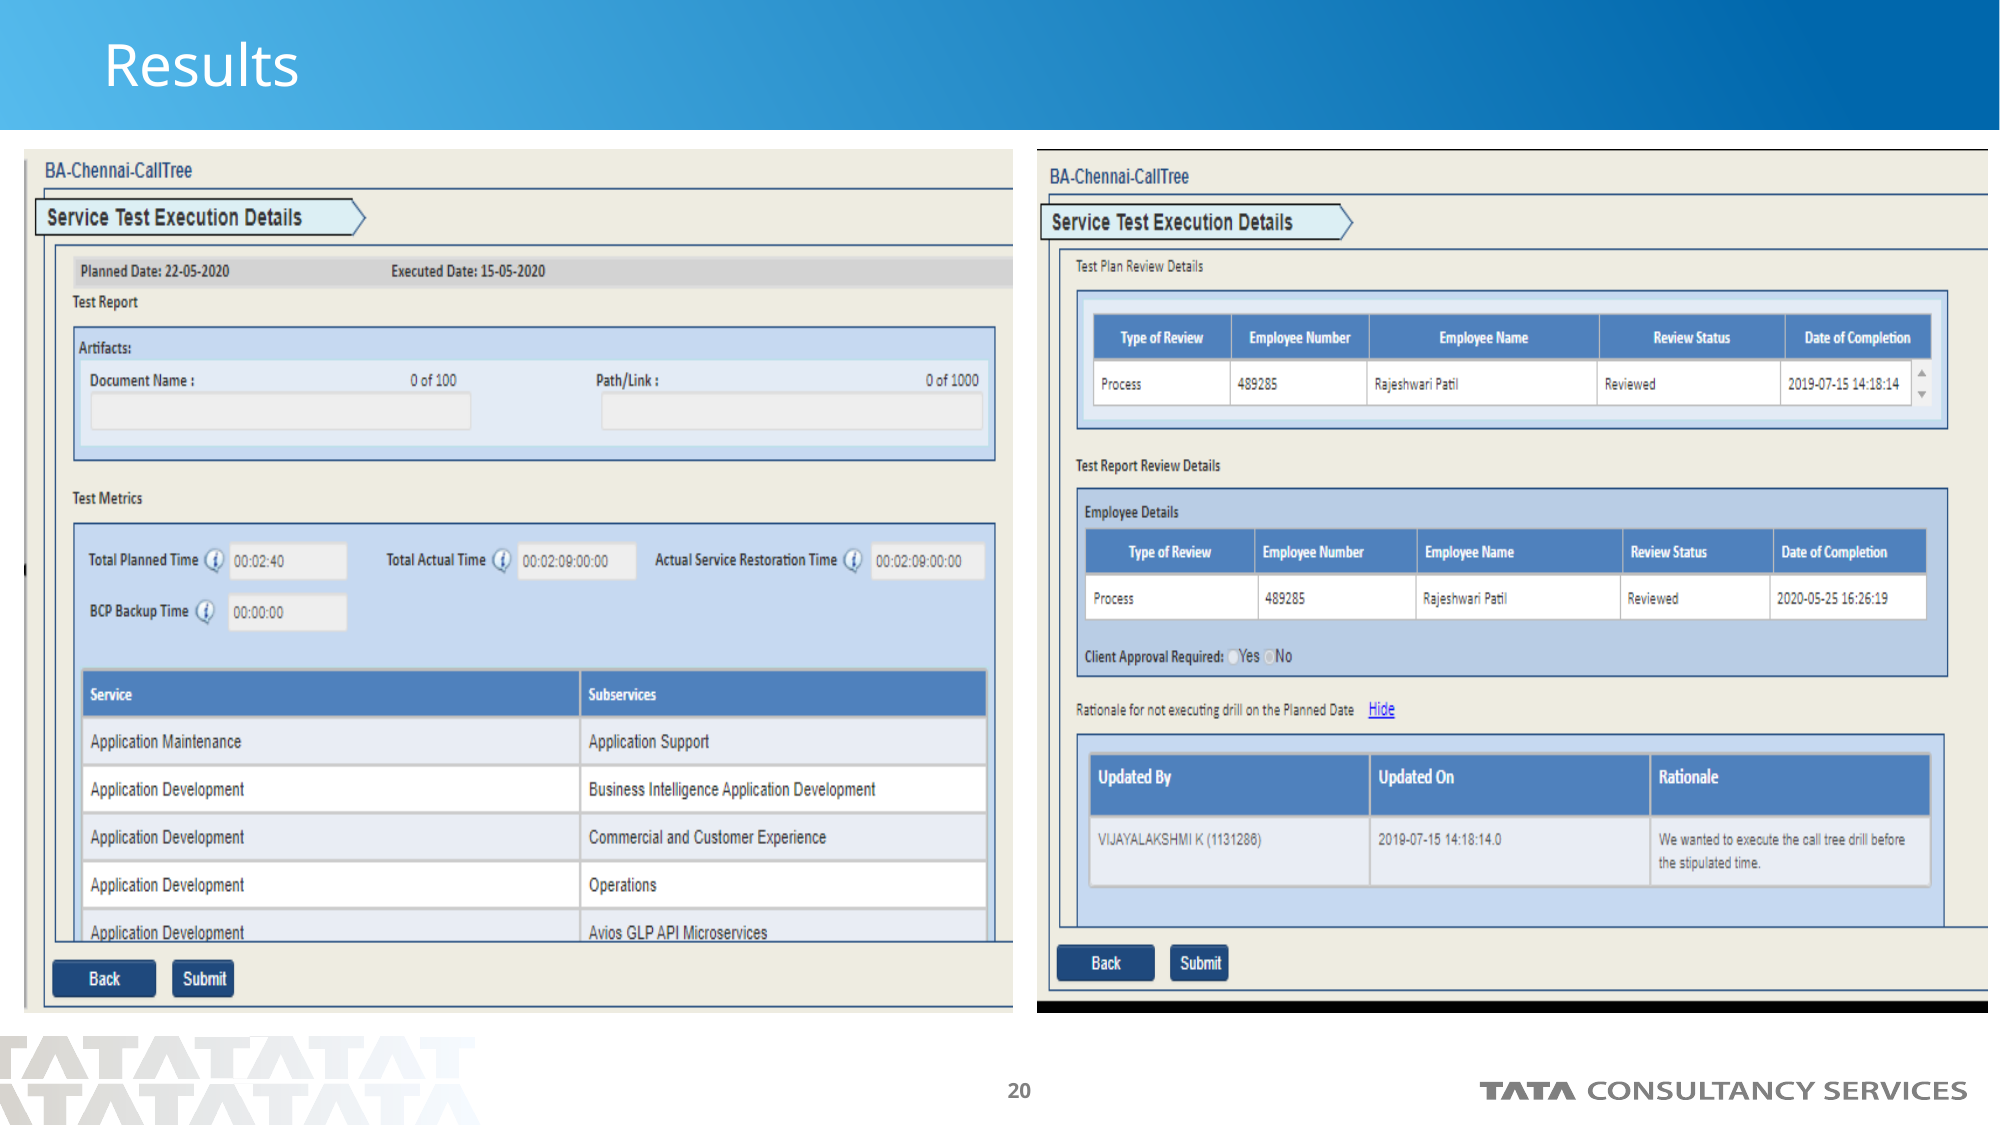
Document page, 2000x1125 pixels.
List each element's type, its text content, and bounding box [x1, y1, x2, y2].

title Results [88, 9, 1950, 116]
picture [1037, 149, 1988, 1013]
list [24, 149, 1013, 1013]
